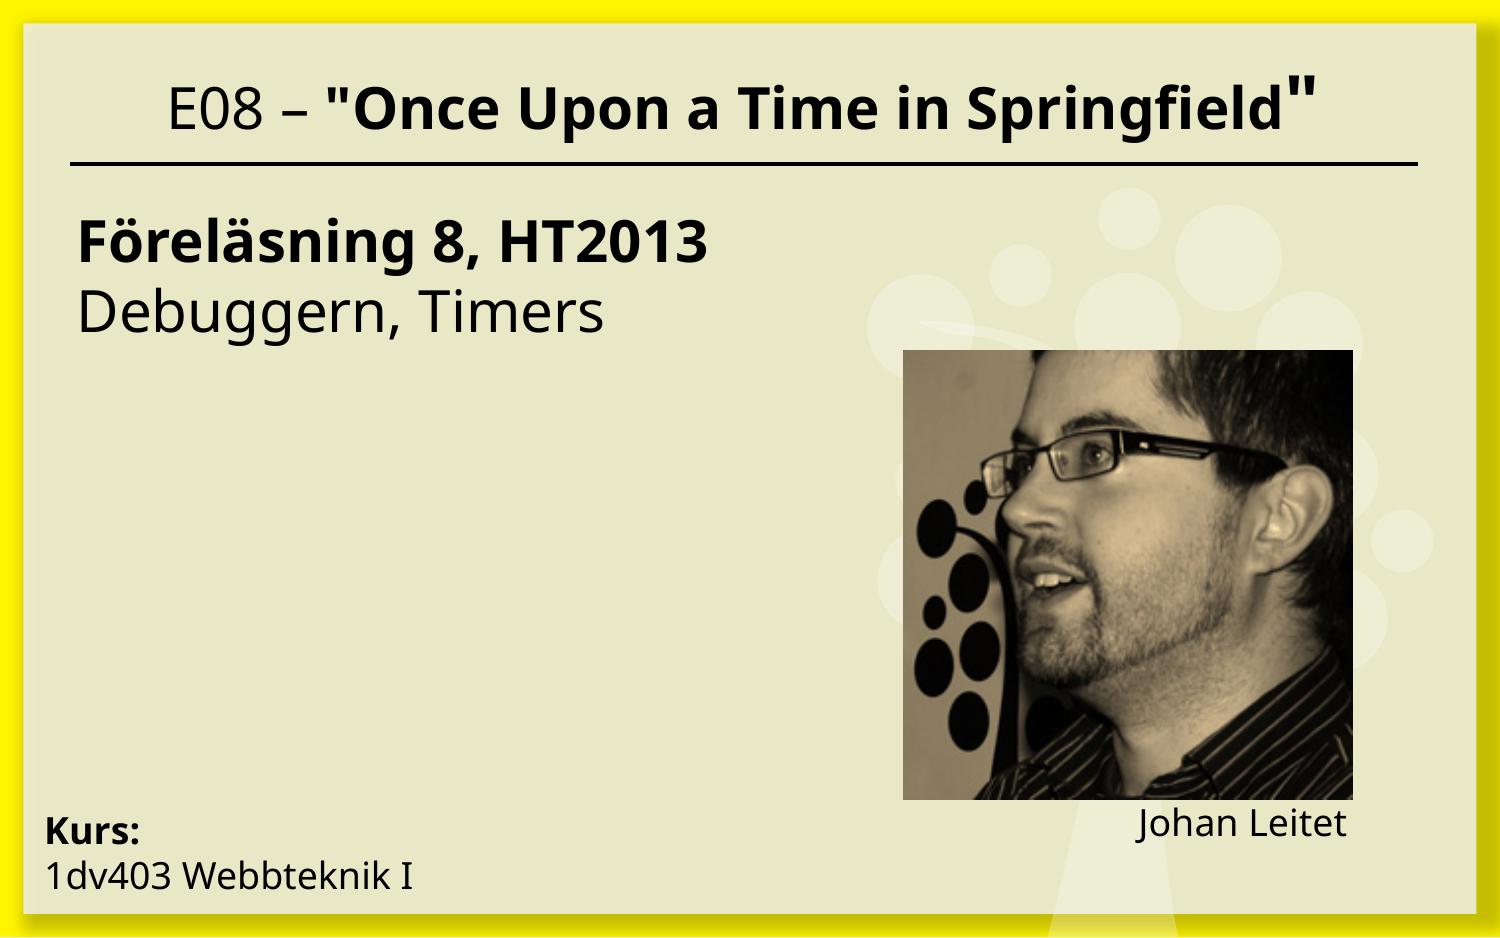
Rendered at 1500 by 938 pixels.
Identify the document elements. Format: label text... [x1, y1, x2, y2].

text_box Kurs: 1dv403 Webbteknik I [29, 799, 780, 905]
text_box Johan Leitet [1019, 791, 1363, 852]
picture [903, 350, 1353, 800]
text_box Föreläsning 8, HT2013 Debuggern, Timers [61, 197, 724, 352]
title E08 – "Once Upon a Time in Springfield" [105, 46, 1381, 174]
